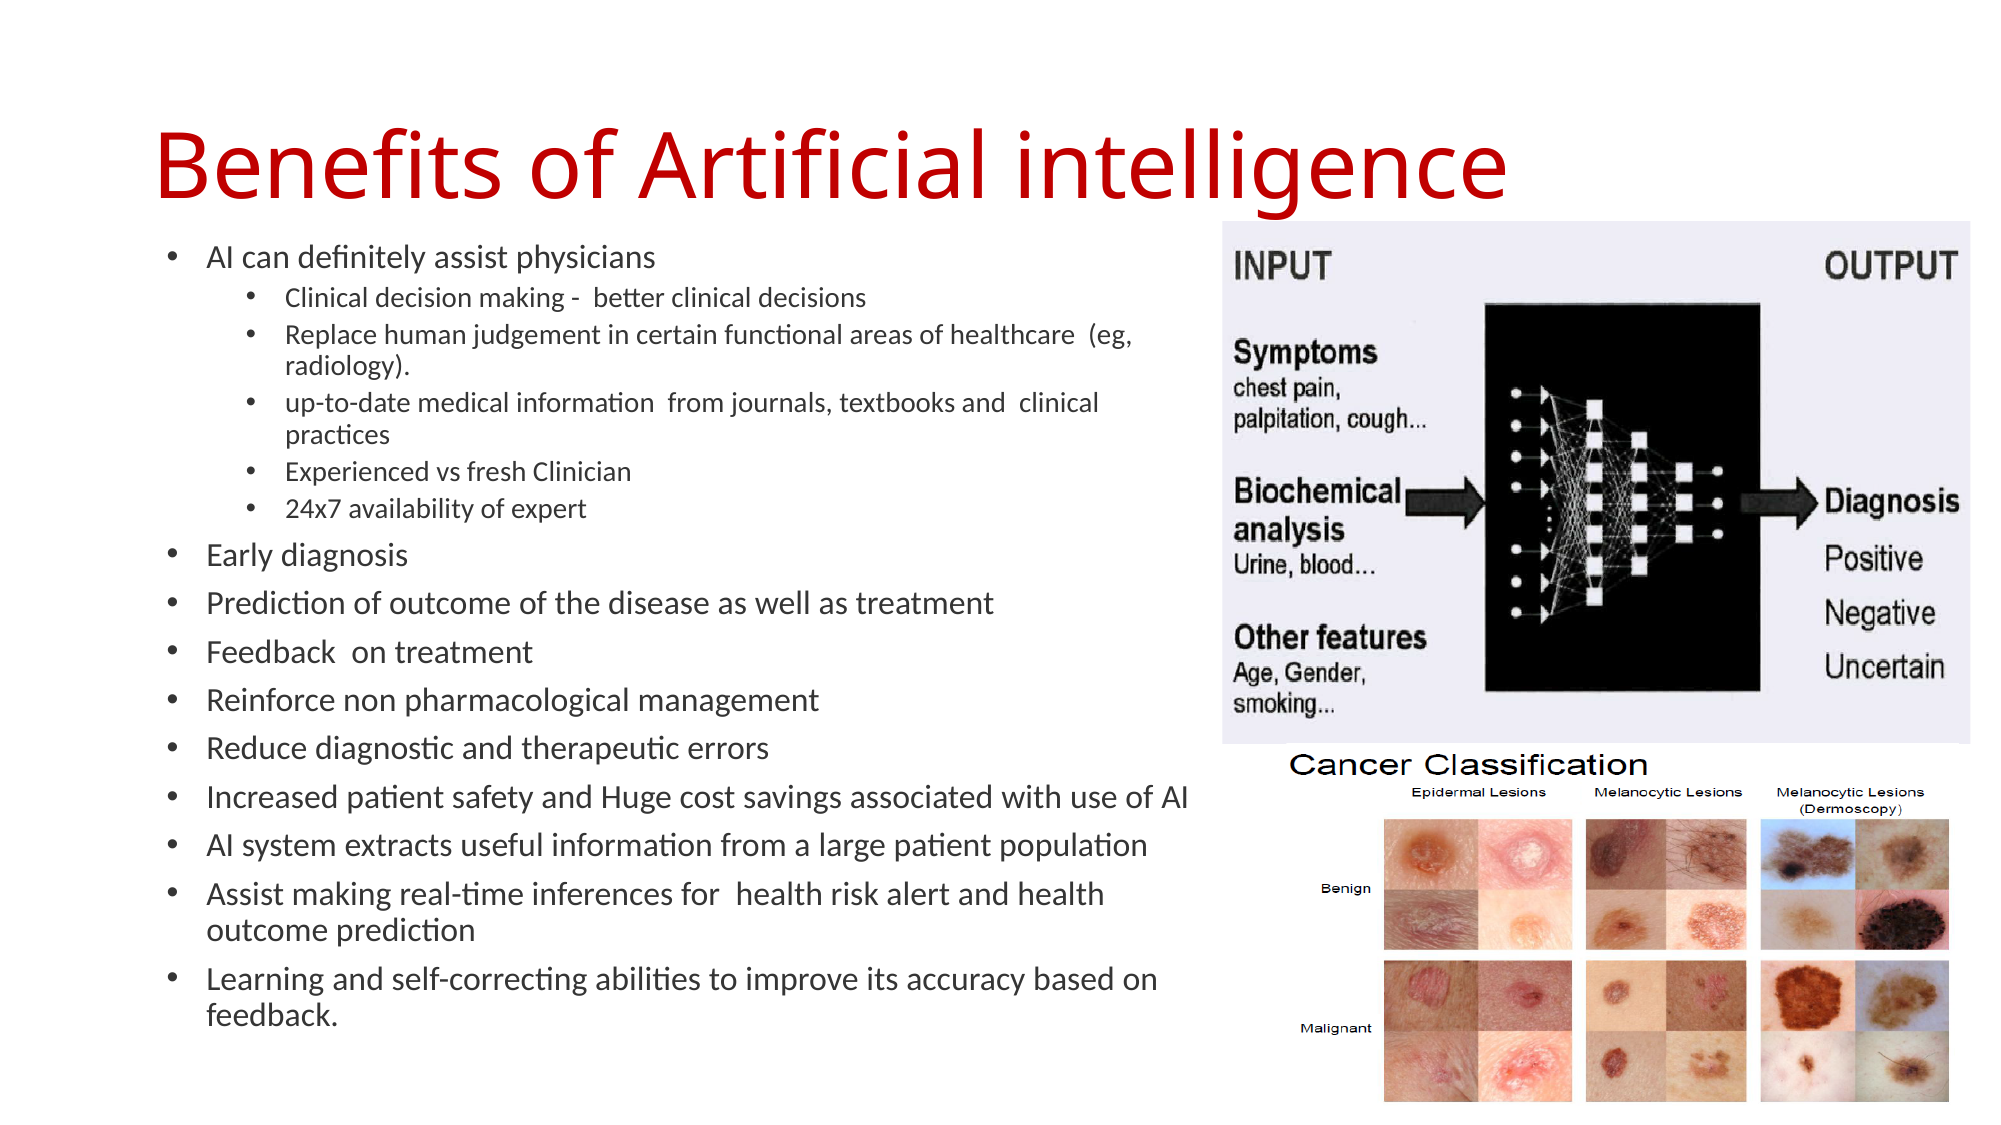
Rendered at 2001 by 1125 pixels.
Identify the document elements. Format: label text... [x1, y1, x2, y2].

list AI can definitely assist physicians Clinical decision making - better clinical decisions Replace human judgement in certain functional areas of healthcare (eg, radiology). up-to-date medical information from journals, textbooks and clinical practices Experienced vs fresh Clinician 24x7 availability of expert Early diagnosis Prediction of outcome of the disease as well as treatment Feedback on treatment Reinforce non pharmacological management Reduce diagnostic and therapeutic errors Increased patient safety and Huge cost savings associated with use of AI AI system extracts useful information from a large patient population Assist making real-time inferences for health risk alert and health outcome prediction Learning and self-correcting abilities to improve its accuracy based on feedback. [151, 232, 1211, 1087]
title Benefits of Artificial intelligence [137, 59, 1863, 278]
picture [1222, 221, 1971, 1114]
